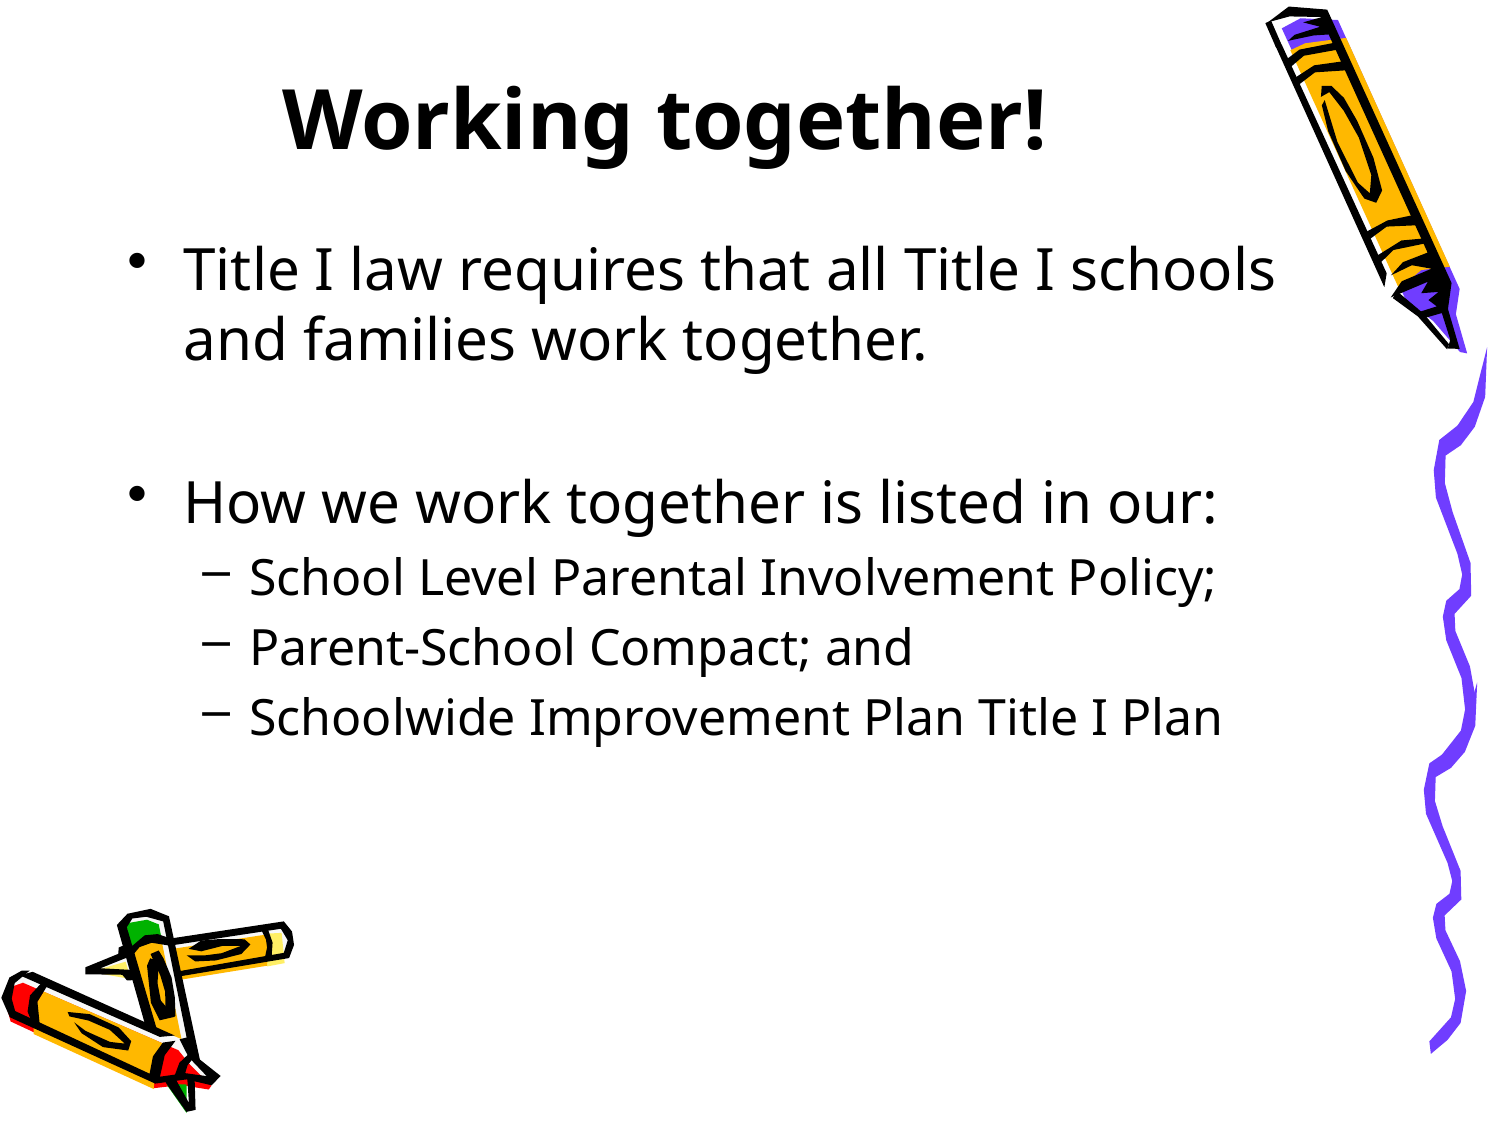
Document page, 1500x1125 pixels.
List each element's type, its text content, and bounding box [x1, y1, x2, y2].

text_box Working together! [112, 58, 1240, 196]
text_box Title I law requires that all Title I schools and families work together. How we work together is listed in our: School Level Parental Involvement Policy; Parent-School Compact; and Schoolwide Improvement Plan Title I Plan [112, 224, 1375, 825]
